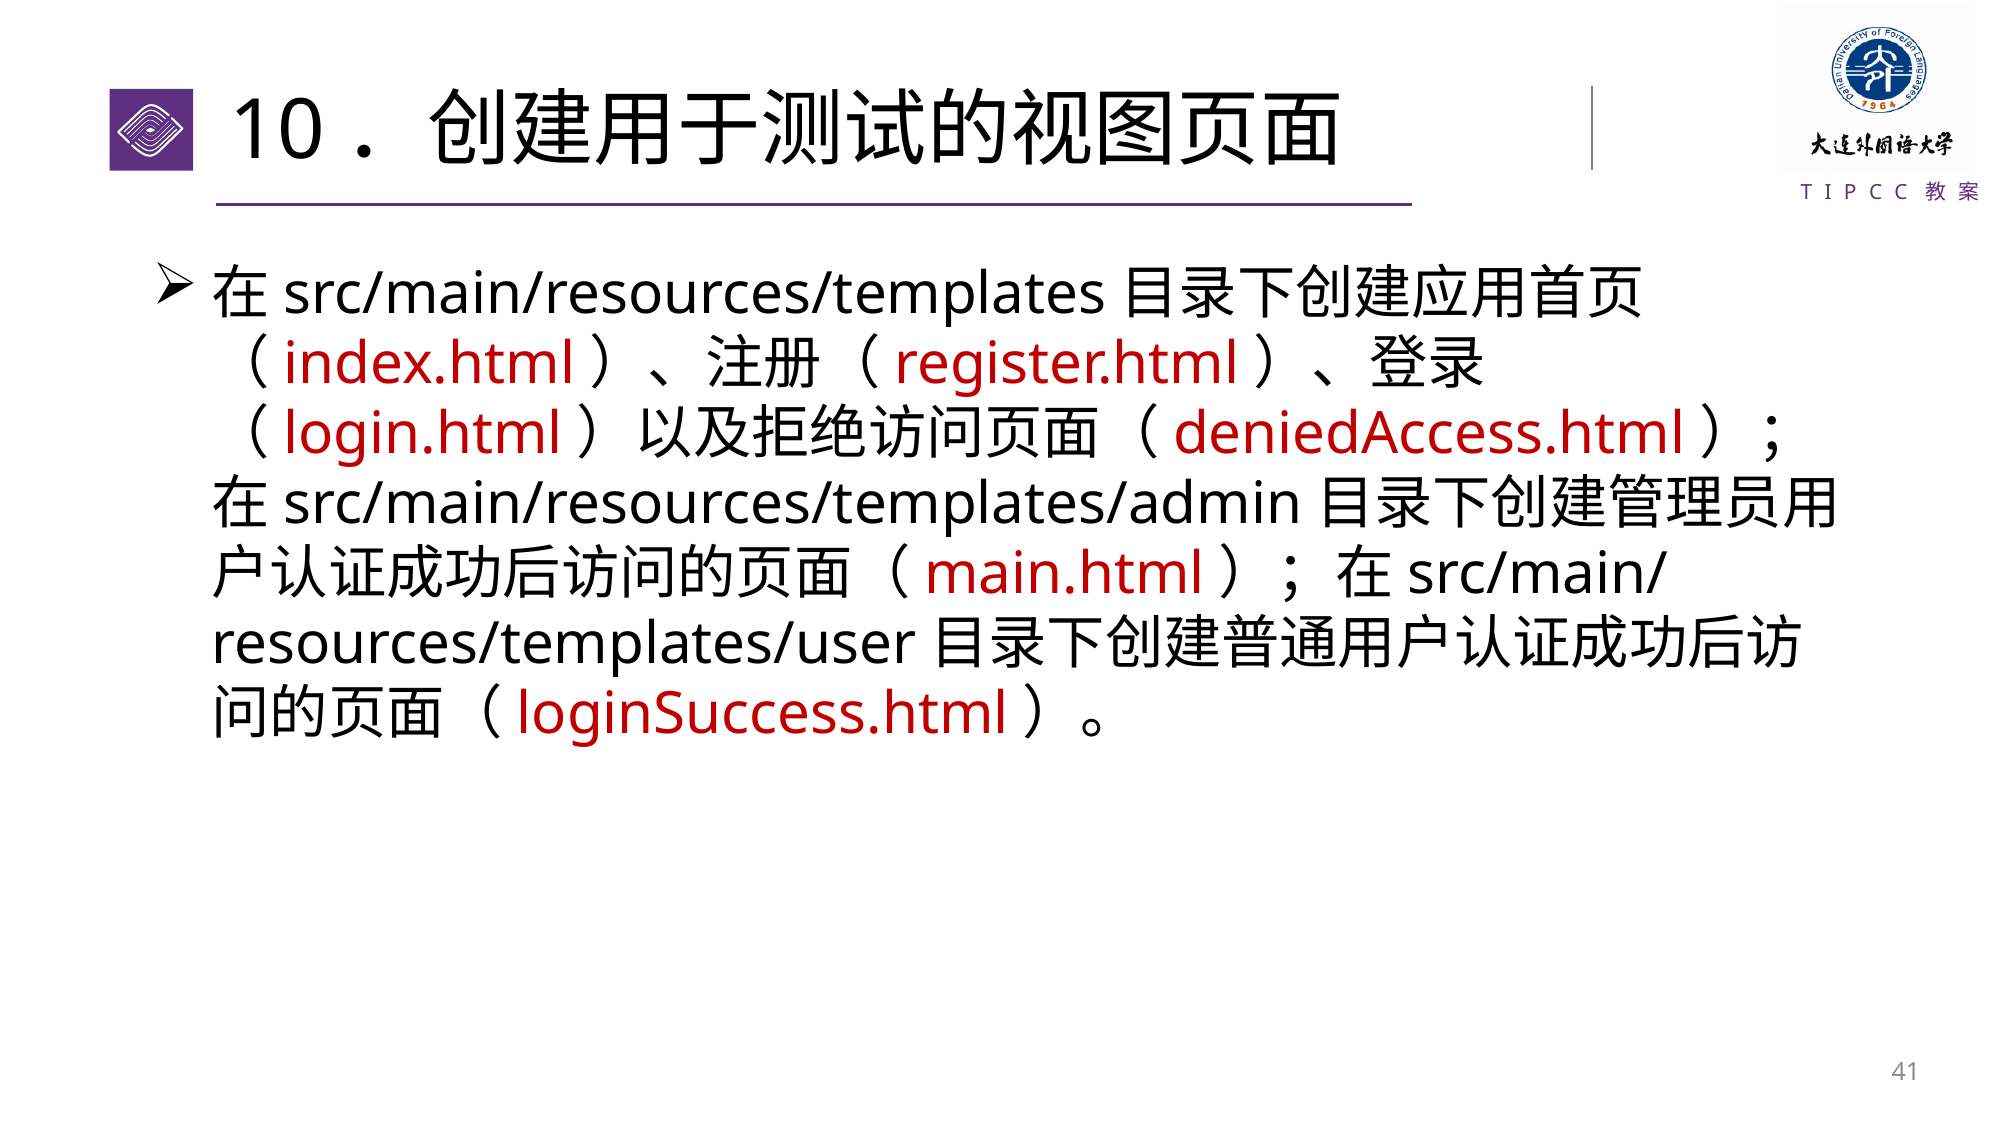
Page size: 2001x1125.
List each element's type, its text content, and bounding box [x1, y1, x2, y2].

picture [1782, 2, 1971, 172]
list 在src/main/resources/templates目录下创建应用首页（index.html）、注册（register.html）、登录（login.html）以及拒绝访问页面（deniedAccess.html）；在src/main/resources/templates/admin目录下创建管理员用户认证成功后访问的页面（main.html）；在src/main/resources/templates/user目录下创建普通用户认证成功后访问的页面（loginSuccess.html）。 [137, 247, 1863, 1001]
title 10．创建用于测试的视图页面 [214, 59, 1564, 205]
slide_number 40 [1485, 1042, 1936, 1103]
